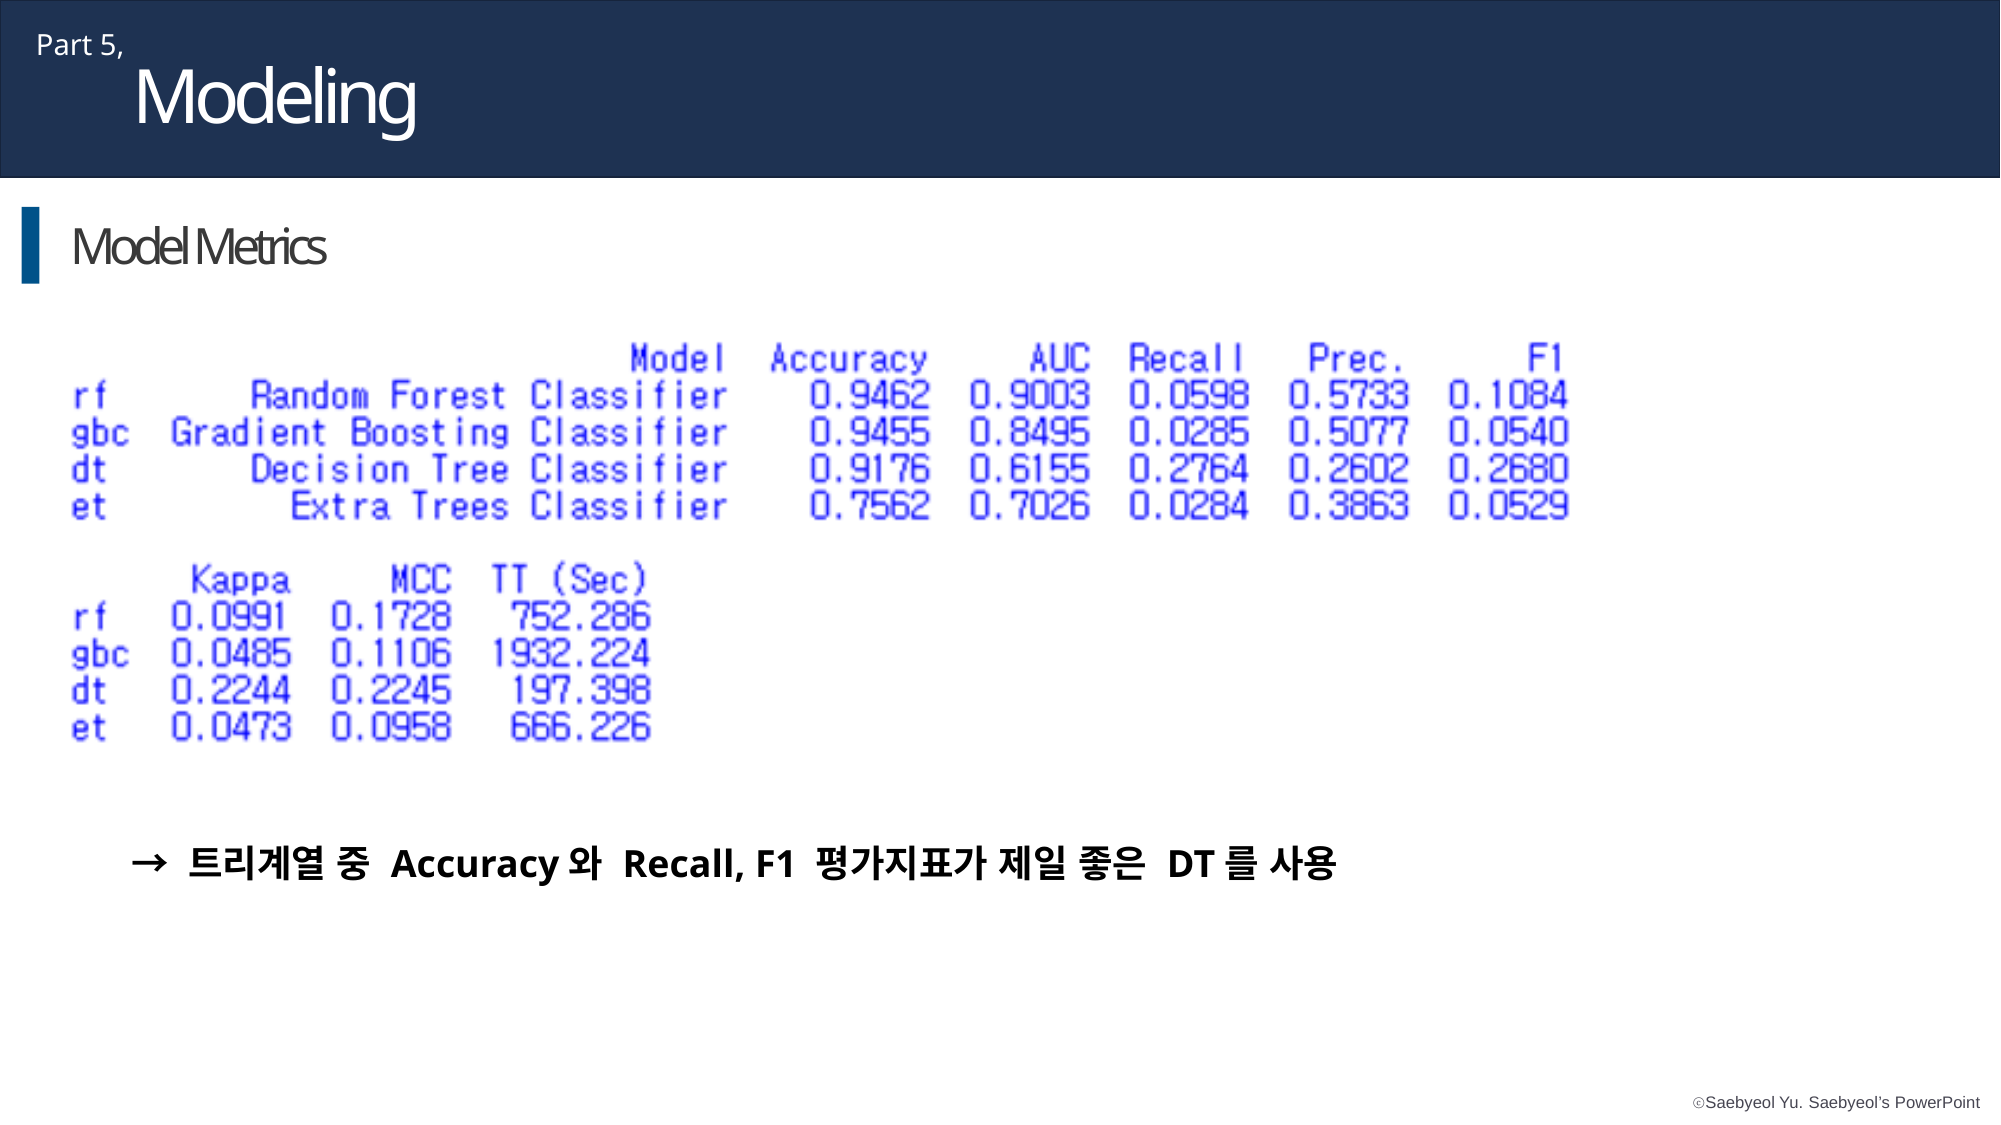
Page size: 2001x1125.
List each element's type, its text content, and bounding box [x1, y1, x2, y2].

picture [63, 336, 1591, 745]
text_box Modeling [117, 40, 456, 146]
text_box Model Metrics [55, 207, 554, 283]
text_box → 트리계열 중 Accuracy와 Recall, F1 평가지표가 제일 좋은 DT를 사용 [116, 832, 1354, 938]
text_box [21, 206, 40, 285]
text_box [0, 0, 2000, 178]
text_box Part 5, [21, 19, 147, 69]
